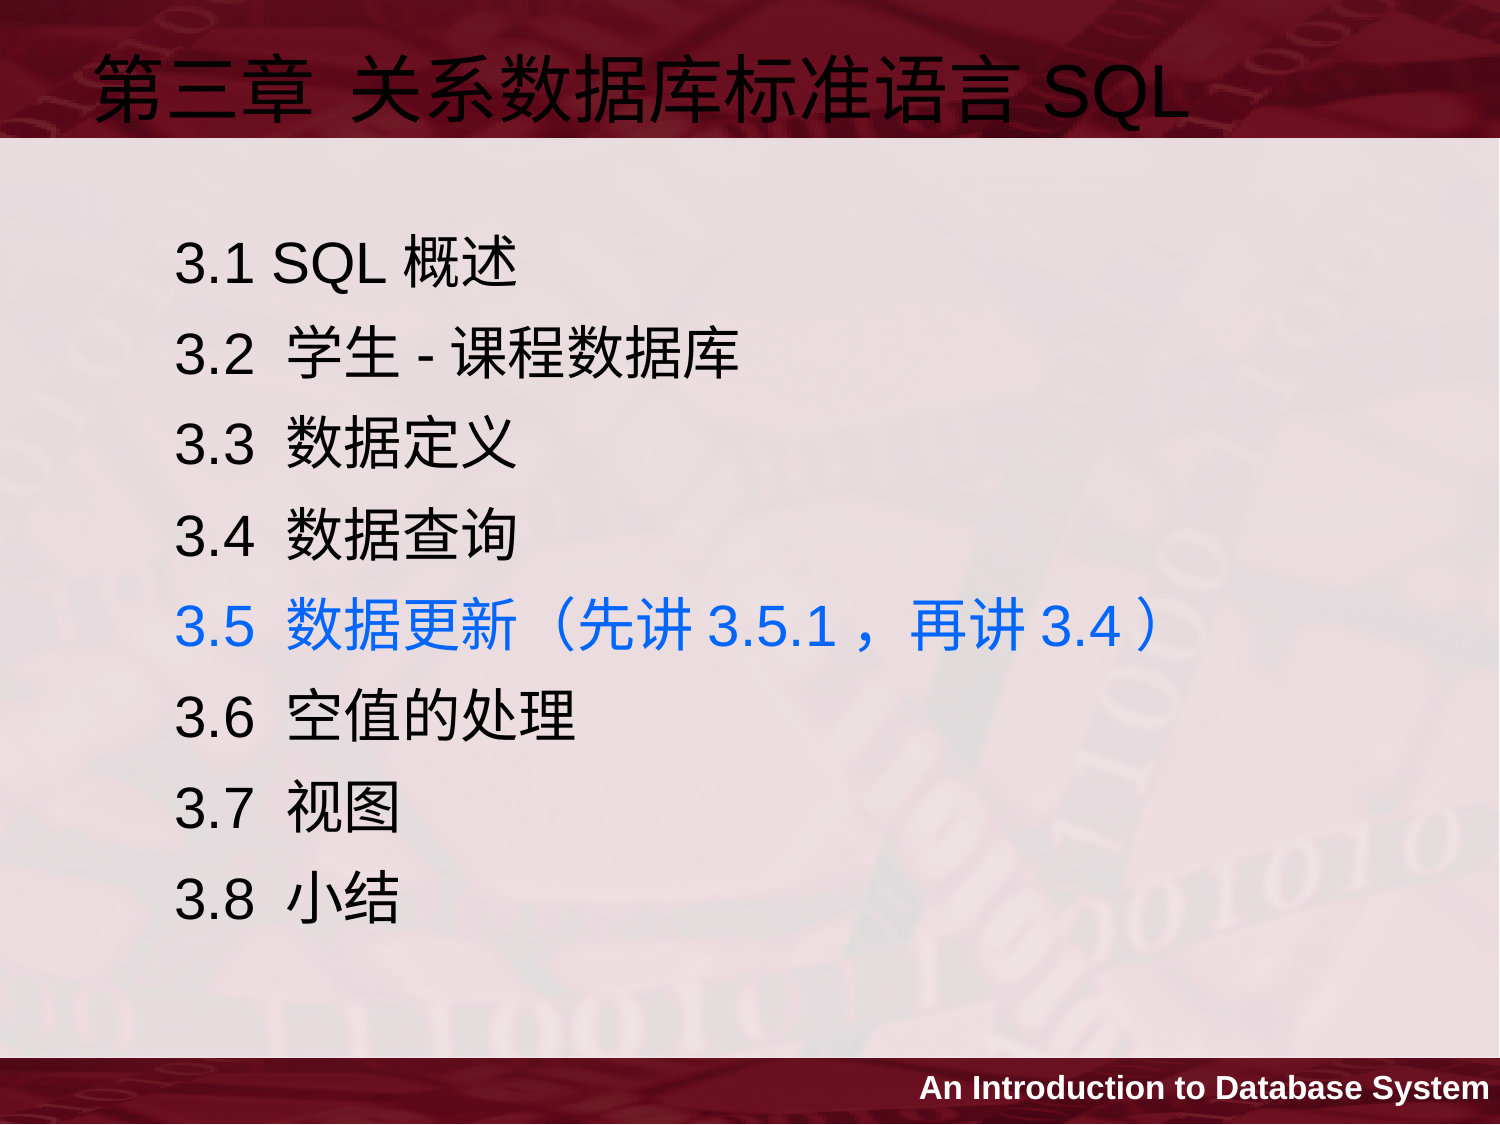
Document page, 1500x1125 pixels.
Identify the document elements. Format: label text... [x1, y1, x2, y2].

list 3.1 SQL概述 3.2 学生-课程数据库 3.3 数据定义 3.4 数据查询 3.5 数据更新（先讲3.5.1，再讲3.4） 3.6 空值的处理 3.7 视图 3.8 小结 [159, 196, 1228, 953]
picture [0, 0, 1500, 1124]
title 第三章 关系数据库标准语言SQL [75, 0, 1425, 181]
